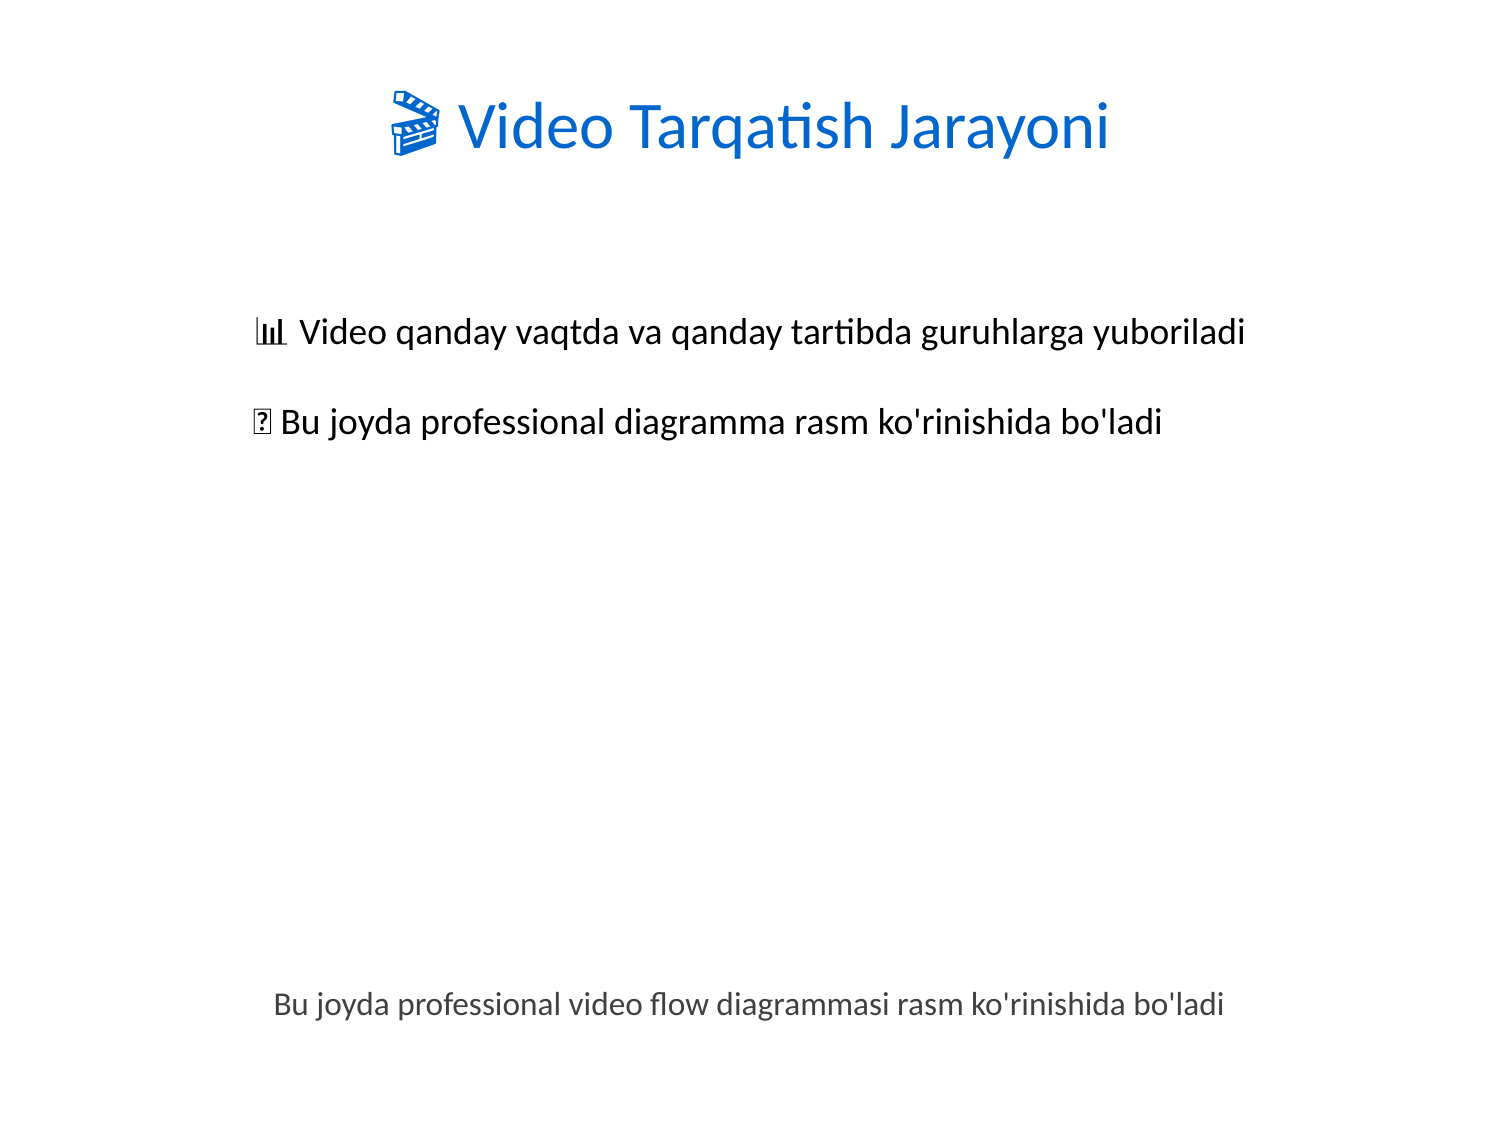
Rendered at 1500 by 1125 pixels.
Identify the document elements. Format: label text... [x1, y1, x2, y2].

text_box 🎬 Video Tarqatish Jarayoni [373, 74, 1127, 170]
text_box 📊 Video qanday vaqtda va qanday tartibda guruhlarga yuboriladi 💡 Bu joyda professional diagramma rasm ko'rinishida bo'ladi [238, 299, 1262, 450]
text_box Bu joyda professional video flow diagrammasi rasm ko'rinishida bo'ladi [258, 974, 1242, 1030]
